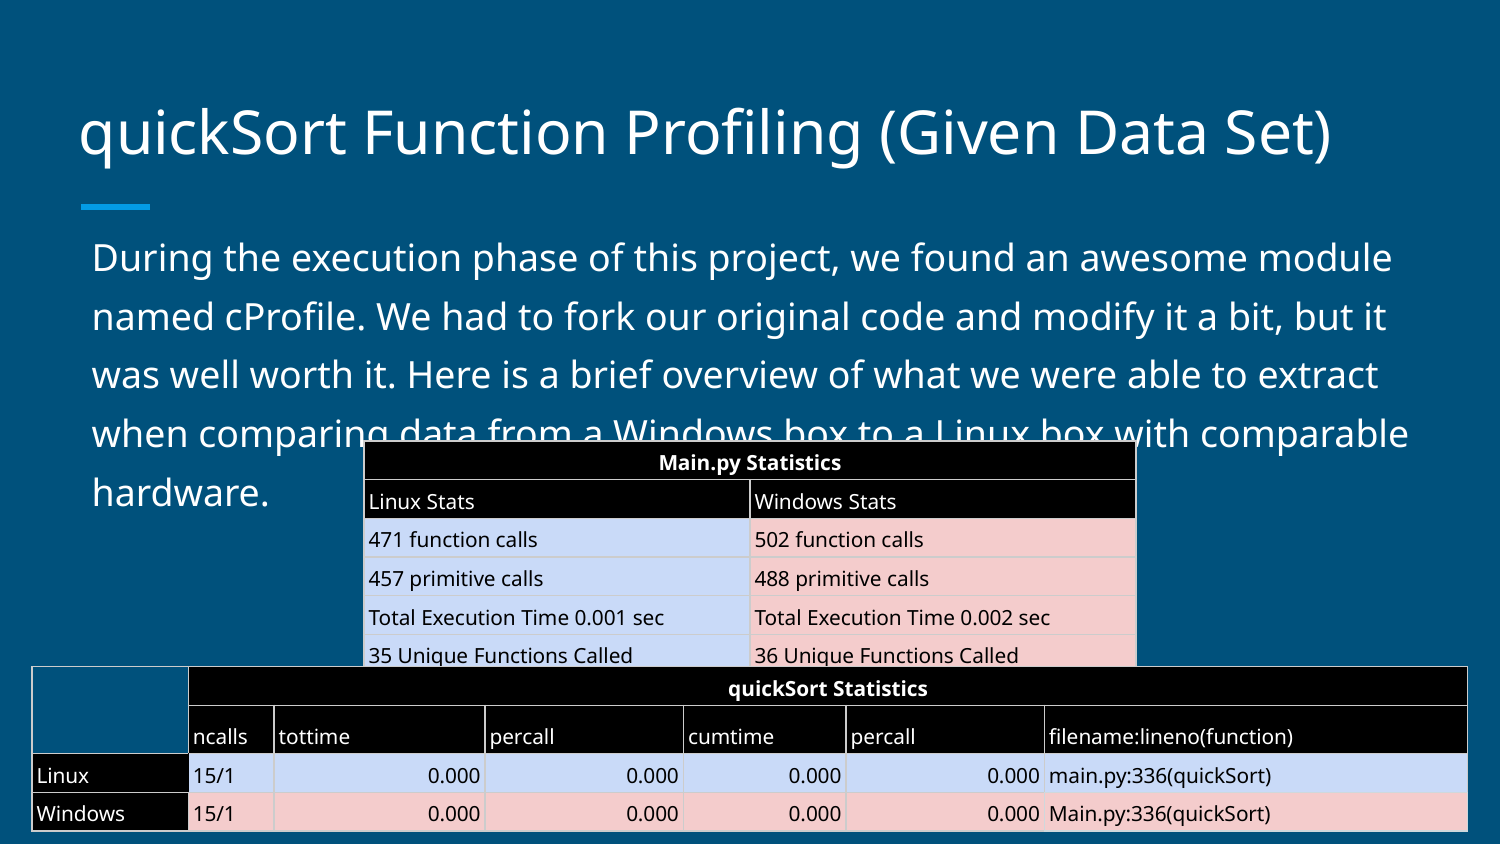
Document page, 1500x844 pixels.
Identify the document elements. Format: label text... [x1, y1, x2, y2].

table_cell 457 primitive calls [365, 558, 749, 595]
table_cell 0.000 [684, 793, 845, 830]
table_cell cumtime [684, 706, 845, 753]
table_cell 0.000 [847, 754, 1044, 792]
table_cell tottime [275, 706, 484, 753]
table_cell Total Execution Time 0.001 sec [365, 596, 749, 634]
table_cell 502 function calls [751, 519, 1135, 556]
table_cell percall [847, 706, 1044, 753]
table_cell Main.py:336(quickSort) [1045, 793, 1467, 830]
table_cell main.py:336(quickSort) [1045, 754, 1467, 792]
table_cell Windows [33, 793, 188, 830]
table_cell 0.000 [486, 754, 683, 792]
table_cell 15/1 [189, 793, 273, 830]
table_cell 0.000 [684, 754, 845, 792]
table_cell 36 Unique Functions Called [751, 635, 1135, 666]
table_header quickSort Statistics [189, 667, 1467, 705]
table_header Main.py Statistics [365, 442, 1135, 479]
table_cell Linux Stats [365, 480, 749, 518]
table_cell 0.000 [847, 793, 1044, 830]
table_cell 35 Unique Functions Called [365, 635, 749, 666]
table_cell filename:lineno(function) [1045, 706, 1467, 753]
table_cell 0.000 [275, 754, 484, 792]
table_cell 488 primitive calls [751, 558, 1135, 595]
table_cell Linux [33, 754, 188, 792]
table_cell 0.000 [486, 793, 683, 830]
table_header [33, 667, 188, 753]
list During the execution phase of this project, we found an awesome module named cProfile. We had to fork our original code and modify it a bit, but it was well worth it. Here is a brief overview of what we were able to extract when comparing data from a Windows box to a Linux box with comparable hardware. [76, 208, 1450, 666]
title quickSort Function Profiling (Given Data Set) [63, 75, 1437, 188]
table_cell 471 function calls [365, 519, 749, 556]
table_cell Windows Stats [751, 480, 1135, 518]
table_cell ncalls [189, 706, 273, 753]
table_cell percall [486, 706, 683, 753]
table_cell 0.000 [275, 793, 484, 830]
table_cell 15/1 [189, 754, 273, 792]
table_cell Total Execution Time 0.002 sec [751, 596, 1135, 634]
